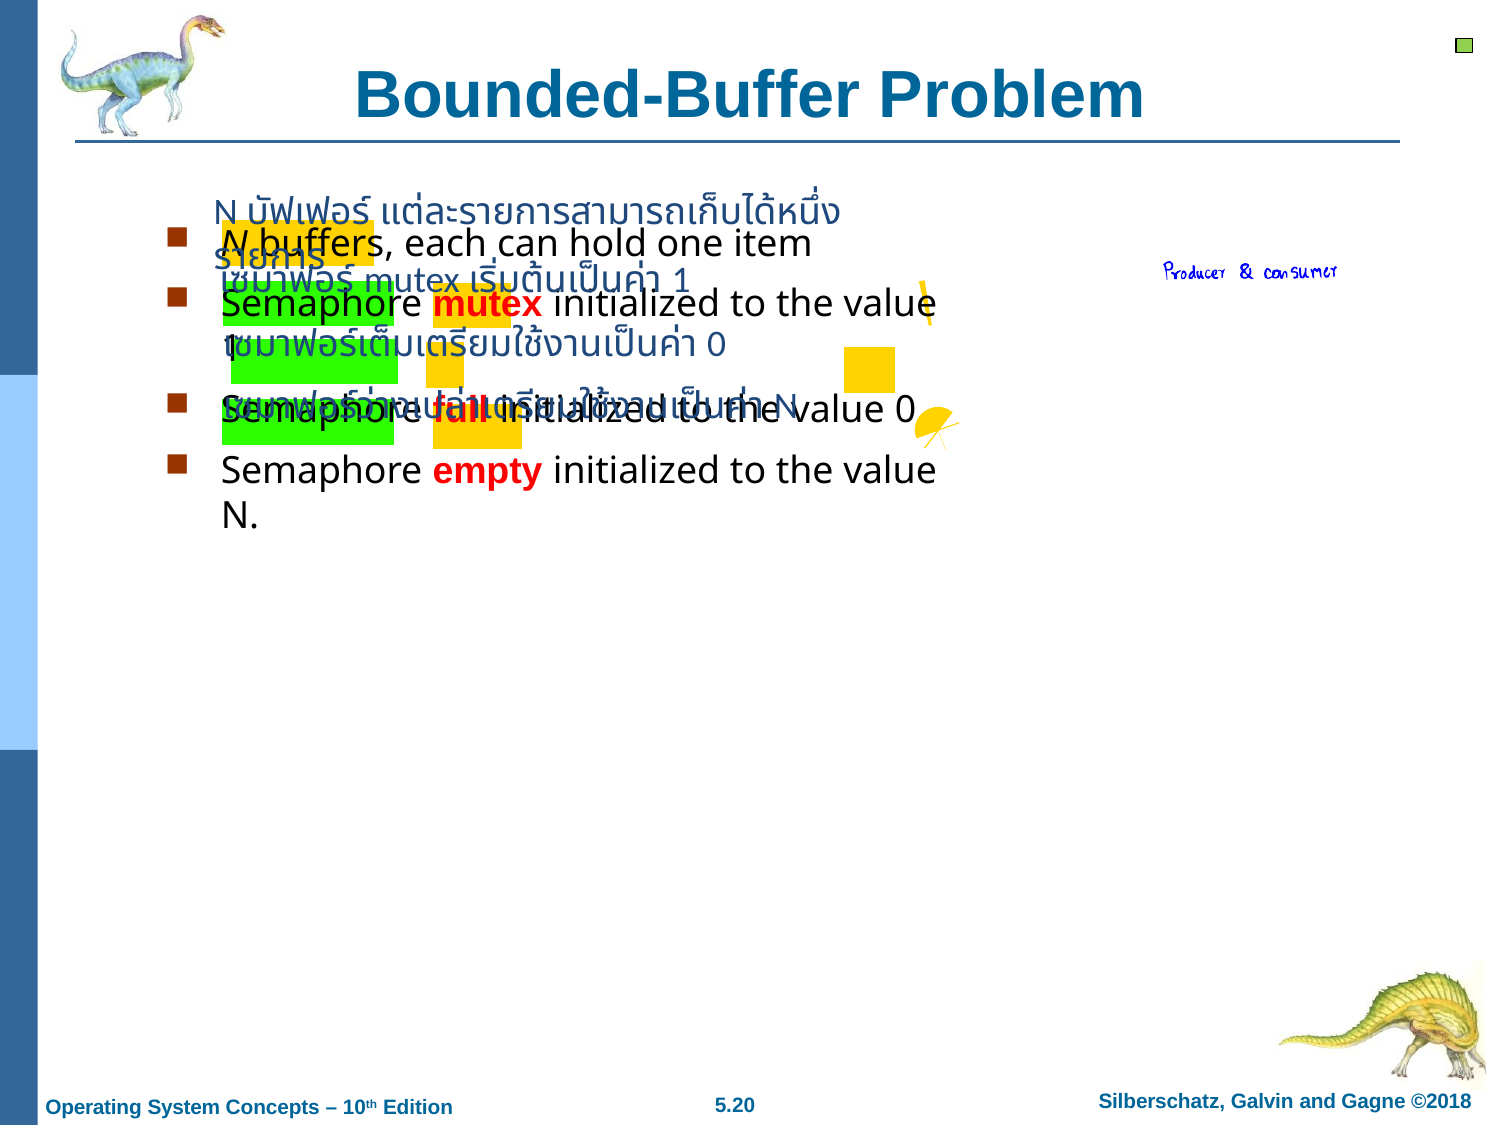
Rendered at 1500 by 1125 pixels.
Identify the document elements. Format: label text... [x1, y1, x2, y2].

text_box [1454, 37, 1474, 54]
text_box เซมาฟอร์เต็มเตรียมใช้งานเป็นค่า 0 [207, 311, 958, 372]
text_box เซมาฟอร์ mutex เริ่มต้นเป็นค่า 1 [204, 247, 955, 308]
picture [1163, 261, 1226, 280]
text_box N buffers, each can hold one item Semaphore mutex initialized to the value 1 Semaphore full initialized to the value 0 Semaphore empty initialized to the value N. [162, 200, 955, 536]
text_box N บัฟเฟอร์ แต่ละรายการสามารถเก็บได้หนึ่งรายการ [198, 179, 949, 284]
slide_number Silberschatz, Galvin and Gagne ©2018 [1096, 1090, 1478, 1125]
footer Operating System Concepts – 10th Edition [43, 1093, 461, 1125]
picture [58, 11, 228, 146]
picture [1264, 265, 1337, 279]
slide_number 5.20 [712, 1094, 762, 1125]
title Bounded-Buffer Problem [352, 48, 1149, 239]
picture [1240, 263, 1254, 280]
picture [1275, 959, 1486, 1090]
text_box เซมาฟอร์ว่างเปล่าเตรียมใช้งานเป็นค่า N [207, 373, 958, 434]
